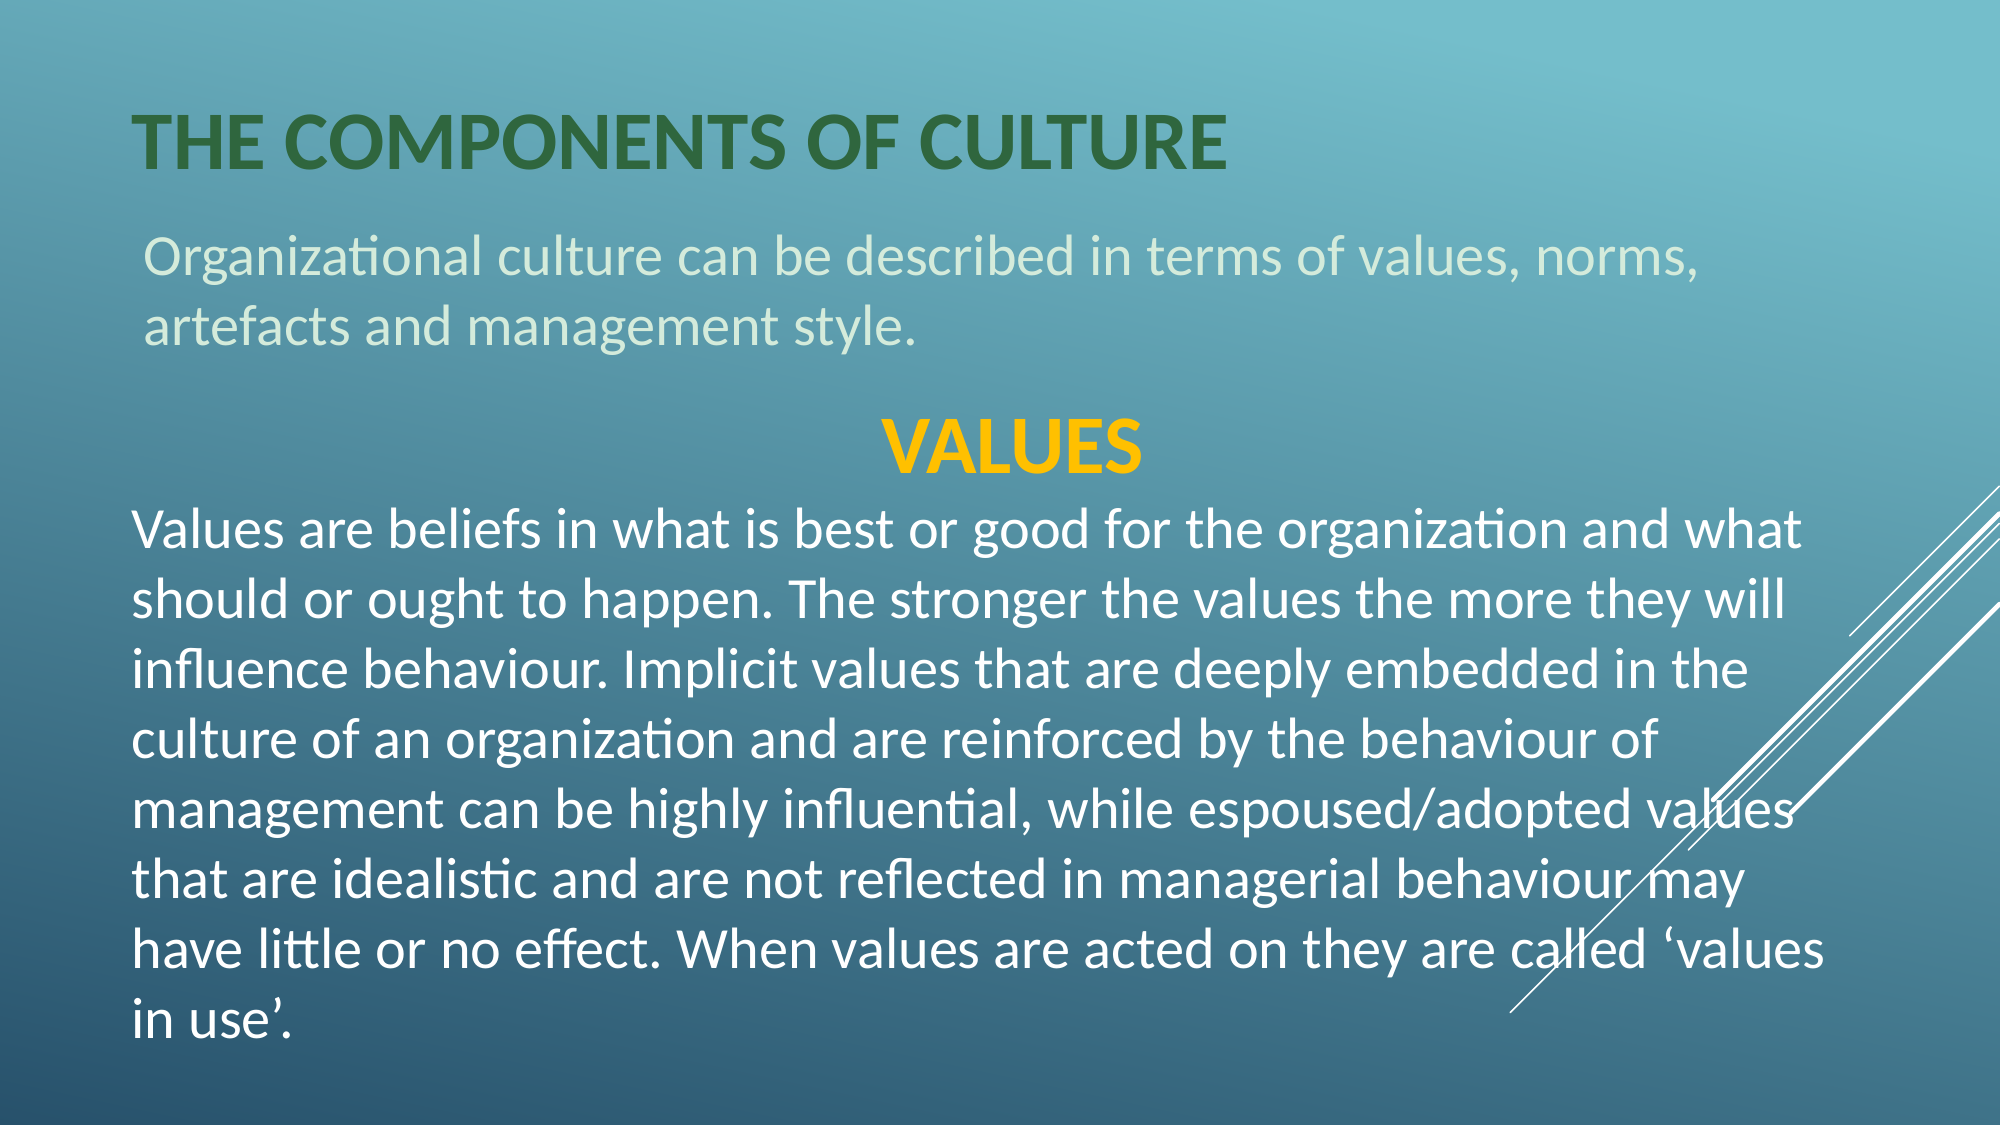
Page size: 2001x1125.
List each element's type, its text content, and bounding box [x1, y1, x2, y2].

text_box Organizational culture can be described in terms of values, norms, artefacts and management style. [128, 209, 1926, 365]
text_box VALUES Values are beliefs in what is best or good for the organization and what should or ought to happen. The stronger the values the more they will influence behaviour. Implicit values that are deeply embedded in the culture of an organization and are reinforced by the behaviour of management can be highly influential, while espoused/adopted values that are idealistic and are not reflected in managerial behaviour may have little or no effect. When values are acted on they are called ‘values in use’. [116, 382, 1879, 1058]
title The components of culture [116, 62, 1517, 210]
